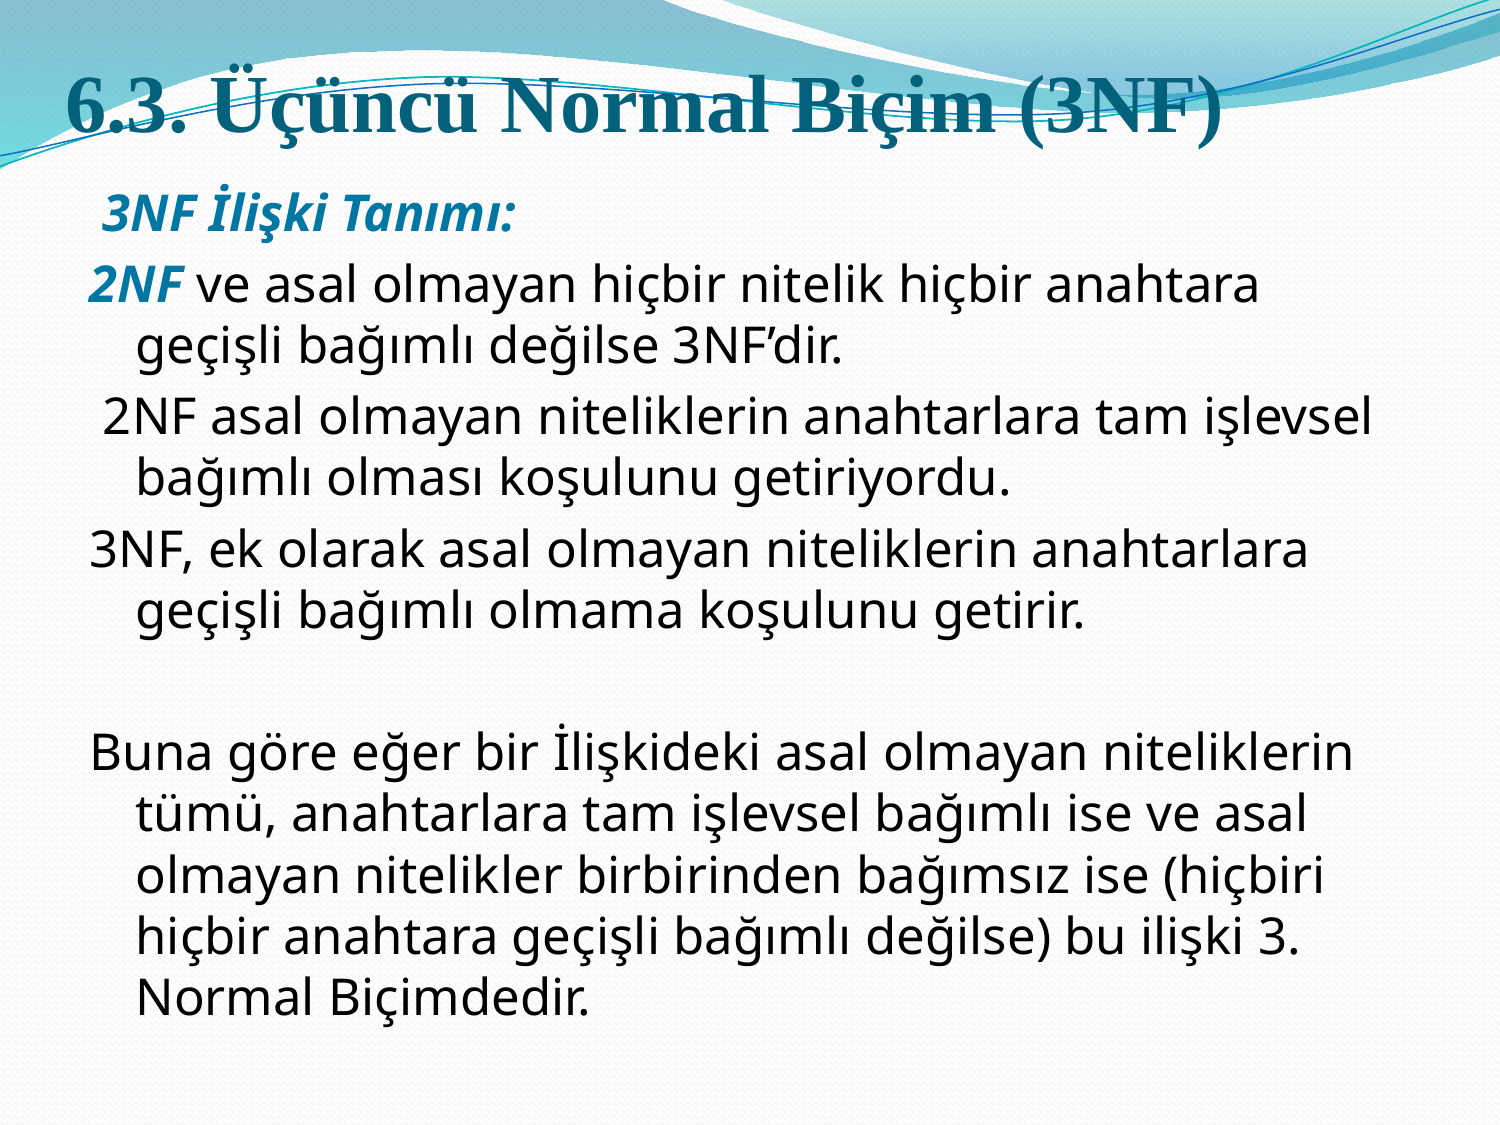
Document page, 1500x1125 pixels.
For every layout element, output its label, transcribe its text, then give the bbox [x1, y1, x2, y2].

list 3NF İlişki Tanımı: 2NF ve asal olmayan hiçbir nitelik hiçbir anahtara geçişli bağımlı değilse 3NF’dir. 2NF asal olmayan niteliklerin anahtarlara tam işlevsel bağımlı olması koşulunu getiriyordu. 3NF, ek olarak asal olmayan niteliklerin anahtarlara geçişli bağımlı olmama koşulunu getirir. Buna göre eğer bir İlişkideki asal olmayan niteliklerin tümü, anahtarlara tam işlevsel bağımlı ise ve asal olmayan nitelikler birbirinden bağımsız ise (hiçbiri hiçbir anahtara geçişli bağımlı değilse) bu ilişki 3. Normal Biçimdedir. [75, 172, 1425, 1038]
title 6.3. Üçüncü Normal Biçim (3NF) [64, 42, 1415, 149]
